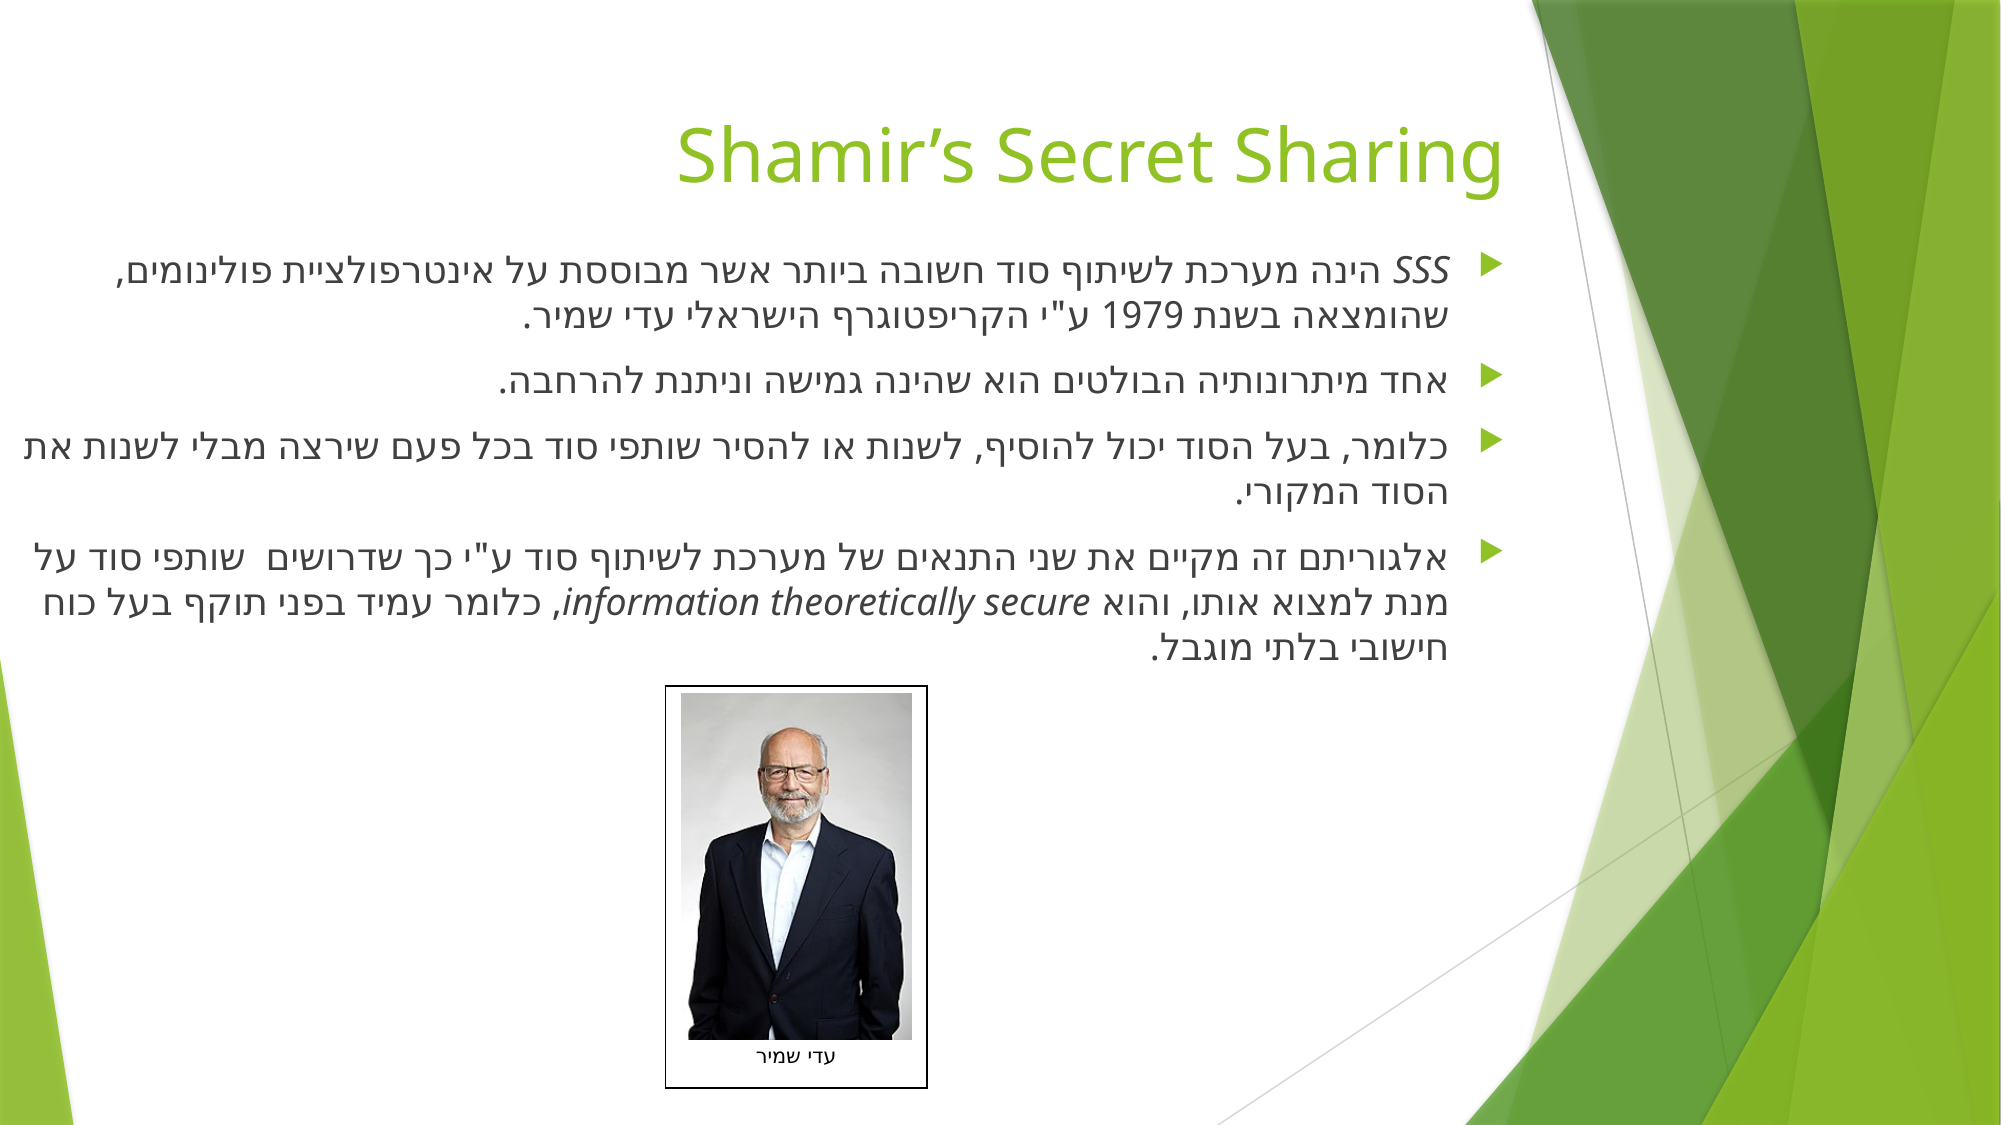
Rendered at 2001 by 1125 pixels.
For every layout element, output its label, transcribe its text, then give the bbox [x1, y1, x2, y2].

title Shamir’s Secret Sharing [111, 99, 1522, 317]
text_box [664, 685, 928, 1089]
